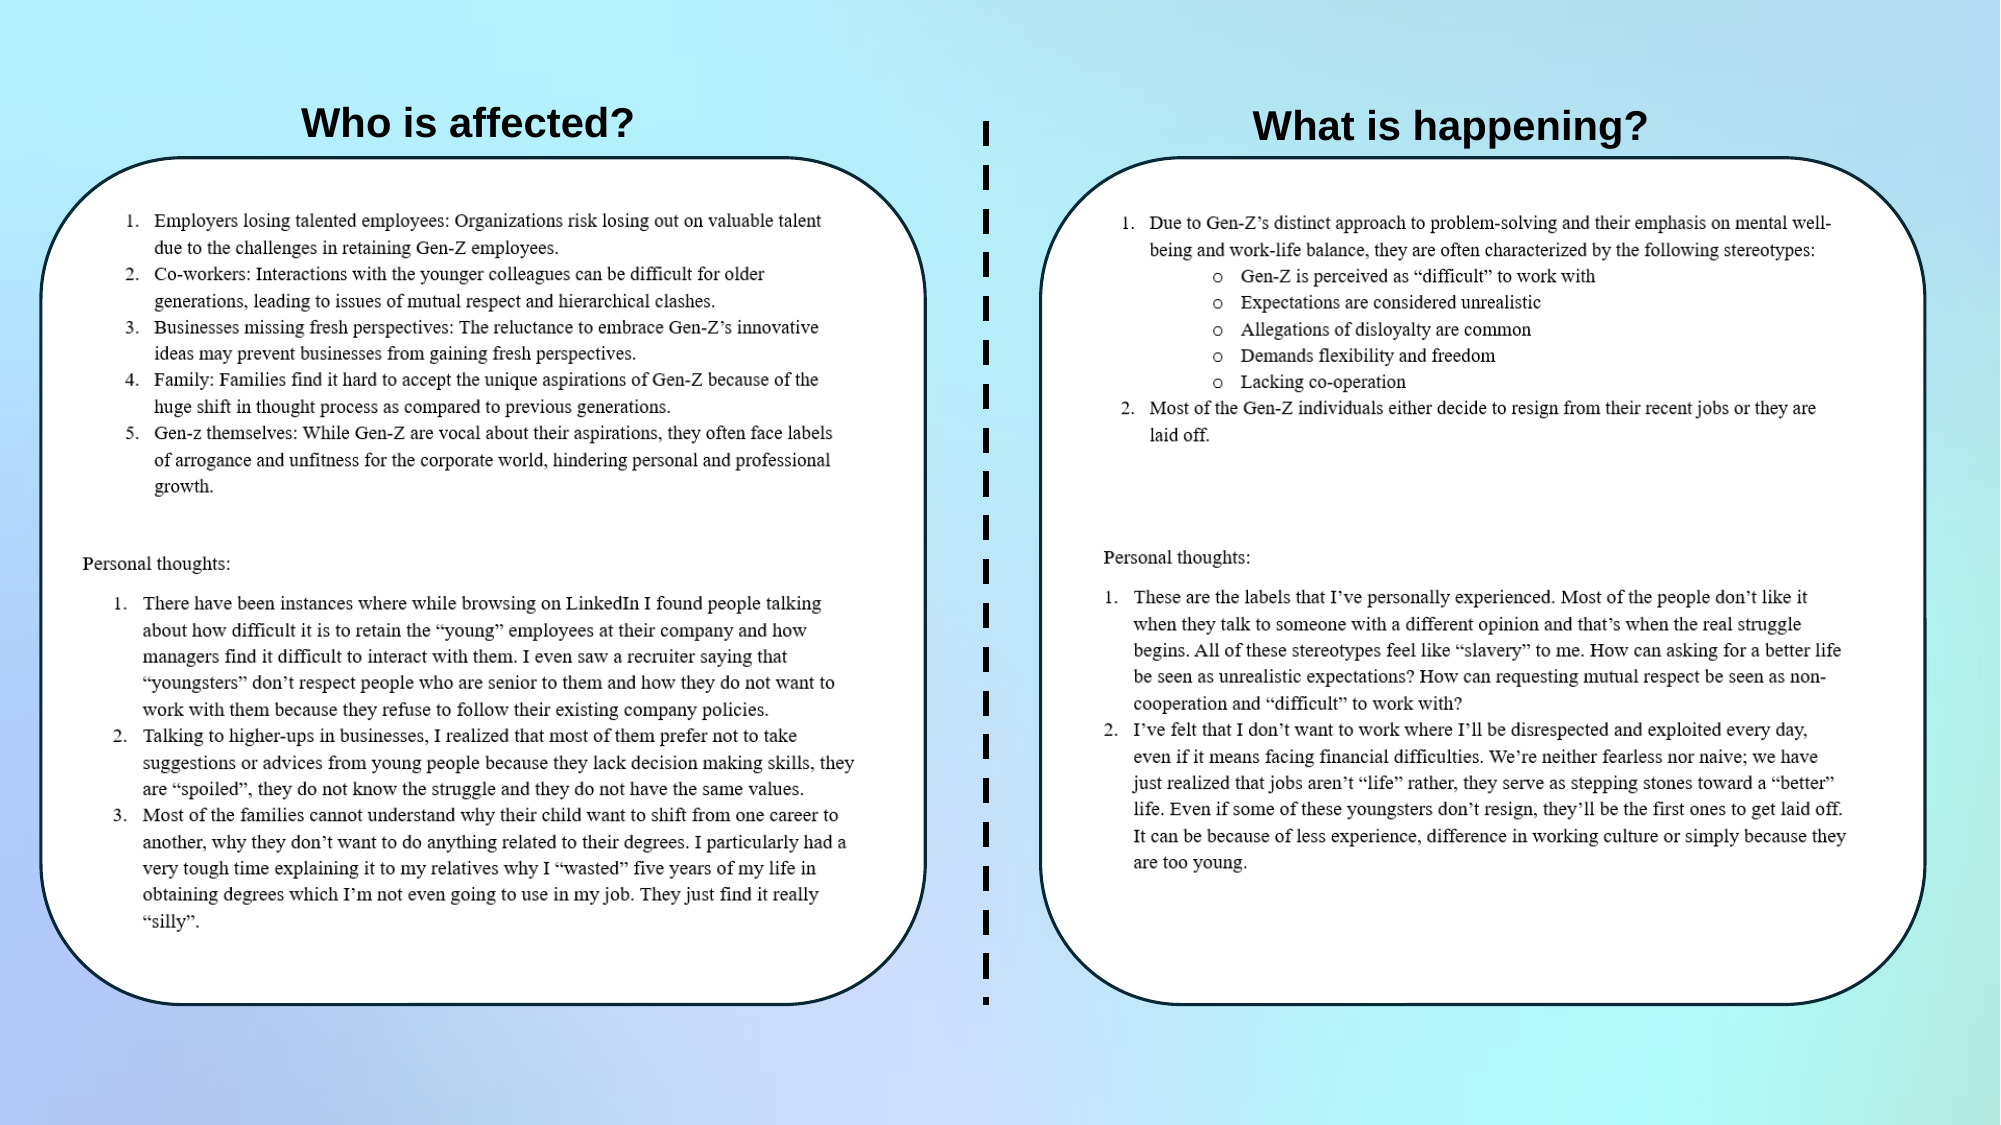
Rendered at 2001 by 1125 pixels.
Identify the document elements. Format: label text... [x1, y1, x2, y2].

picture [1046, 523, 1880, 882]
picture [65, 548, 901, 937]
text_box [40, 157, 926, 1005]
picture [88, 202, 879, 504]
text_box [1040, 157, 1925, 1005]
text_box Who is affected? [26, 88, 911, 154]
text_box What is happening? [1008, 91, 1894, 157]
picture [1088, 202, 1866, 455]
